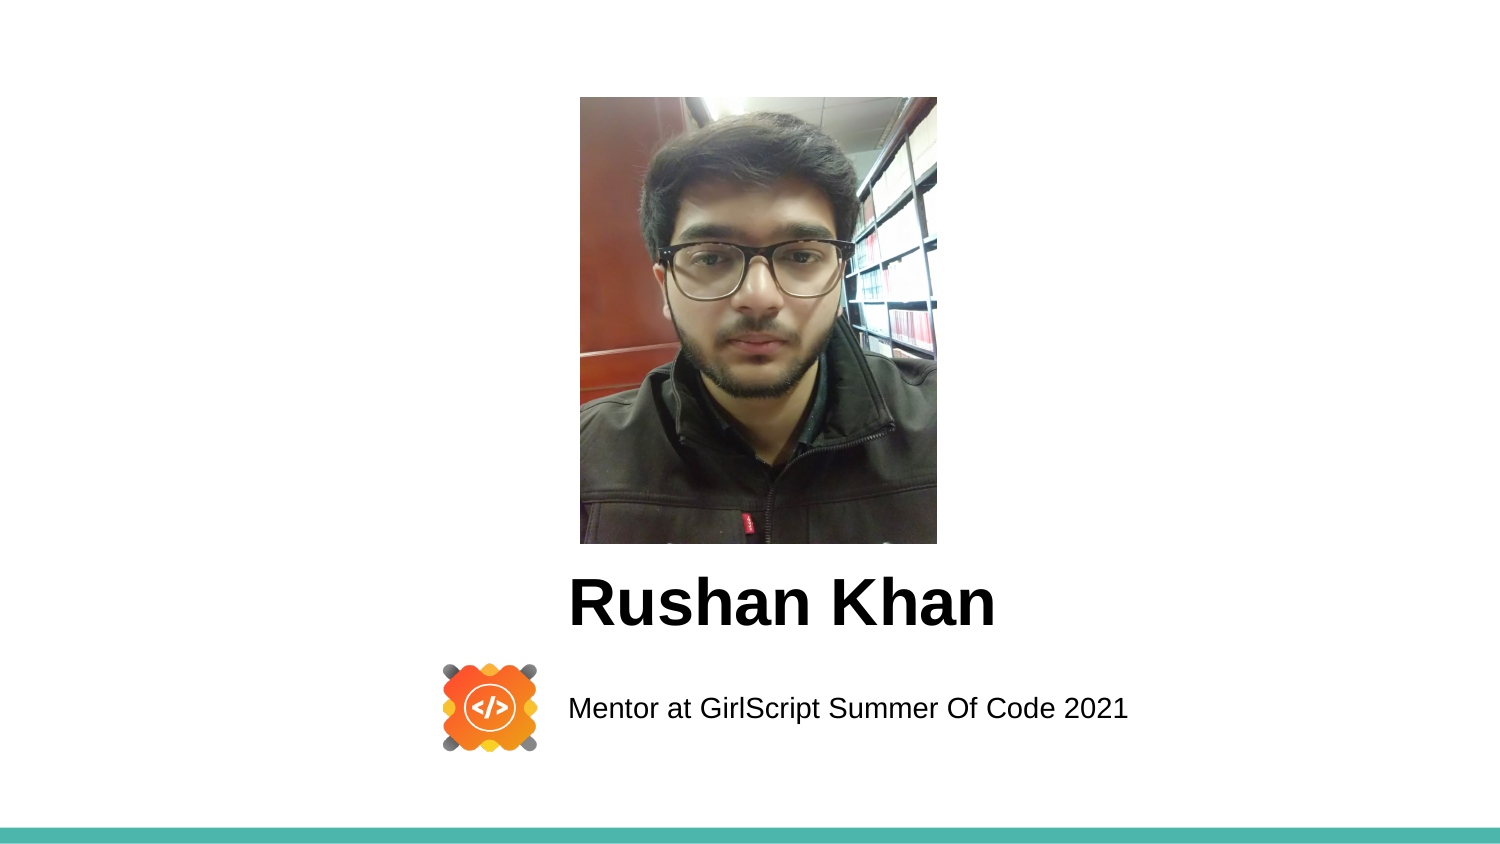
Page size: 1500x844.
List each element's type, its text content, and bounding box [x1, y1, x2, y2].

text_box Rushan Khan [553, 543, 1048, 654]
picture [438, 655, 539, 759]
picture [579, 97, 937, 544]
text_box Mentor at GirlScript Summer Of Code 2021 [553, 674, 1223, 740]
